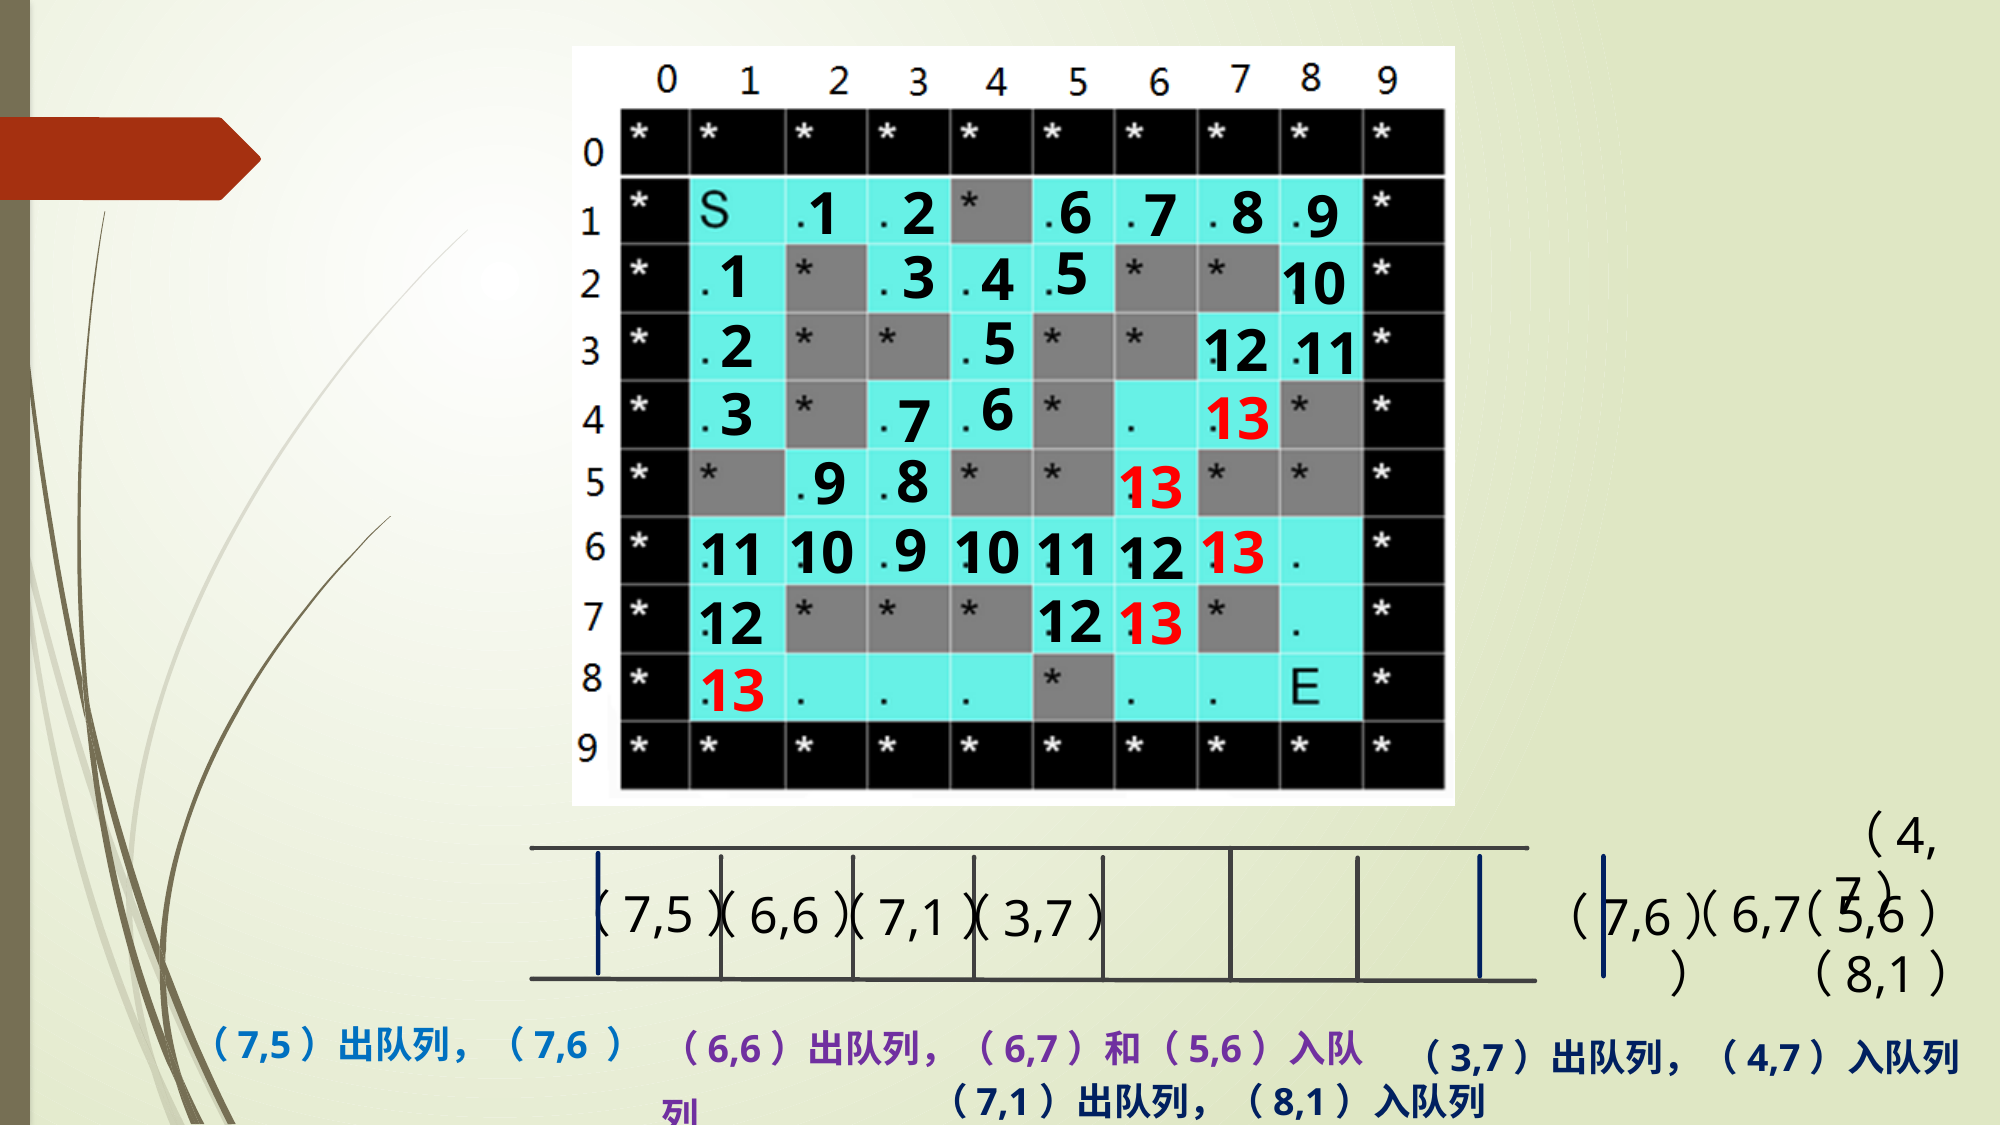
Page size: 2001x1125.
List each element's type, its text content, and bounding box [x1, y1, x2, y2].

text_box （8,1） [1769, 935, 1994, 1010]
text_box （7,6） [1607, 877, 1750, 953]
text_box （6,7） [1655, 875, 1769, 1004]
text_box （7,5）出队列，（7,6 ） [176, 990, 646, 1073]
text_box （7,6） [1546, 877, 1599, 953]
text_box （3,7）出队列，（4,7）入队列 [1389, 1004, 2000, 1087]
text_box （5,6） [1759, 875, 1984, 951]
text_box （6,6）出队列，（6,7）和（5,6）入队列 [646, 996, 1394, 1125]
picture [524, 840, 1543, 989]
text_box （4,7） [1820, 796, 1982, 932]
picture [571, 45, 1456, 806]
text_box （7,1）出队列，（8,1）入队列 [915, 1047, 1526, 1125]
